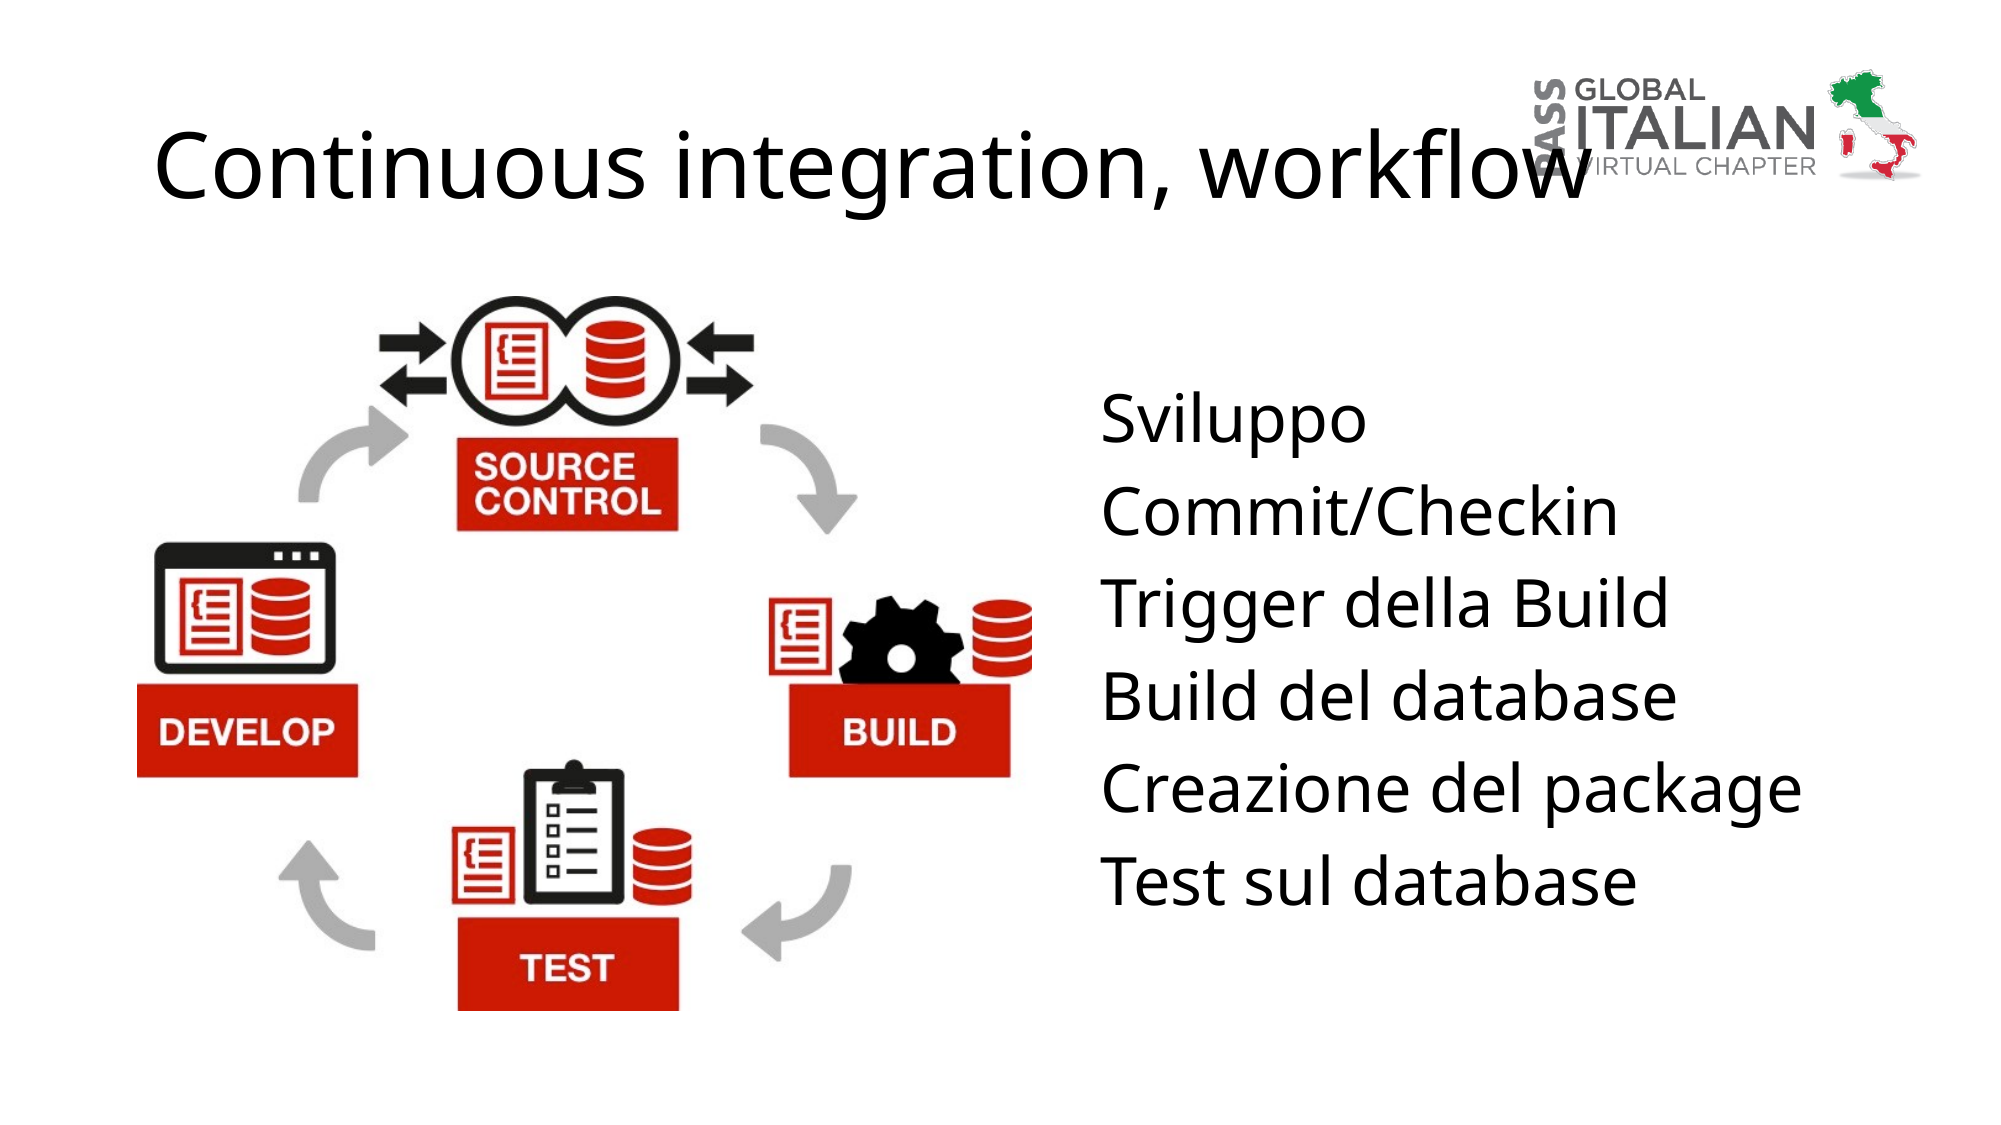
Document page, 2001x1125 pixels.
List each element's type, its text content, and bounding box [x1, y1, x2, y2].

picture [1863, 59, 1931, 190]
text_box Sviluppo Commit/Checkin Trigger della Build Build del database Creazione del package Test sul database [1085, 368, 1976, 926]
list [137, 296, 1032, 1011]
title Continuous integration, workflow [137, 59, 1863, 278]
